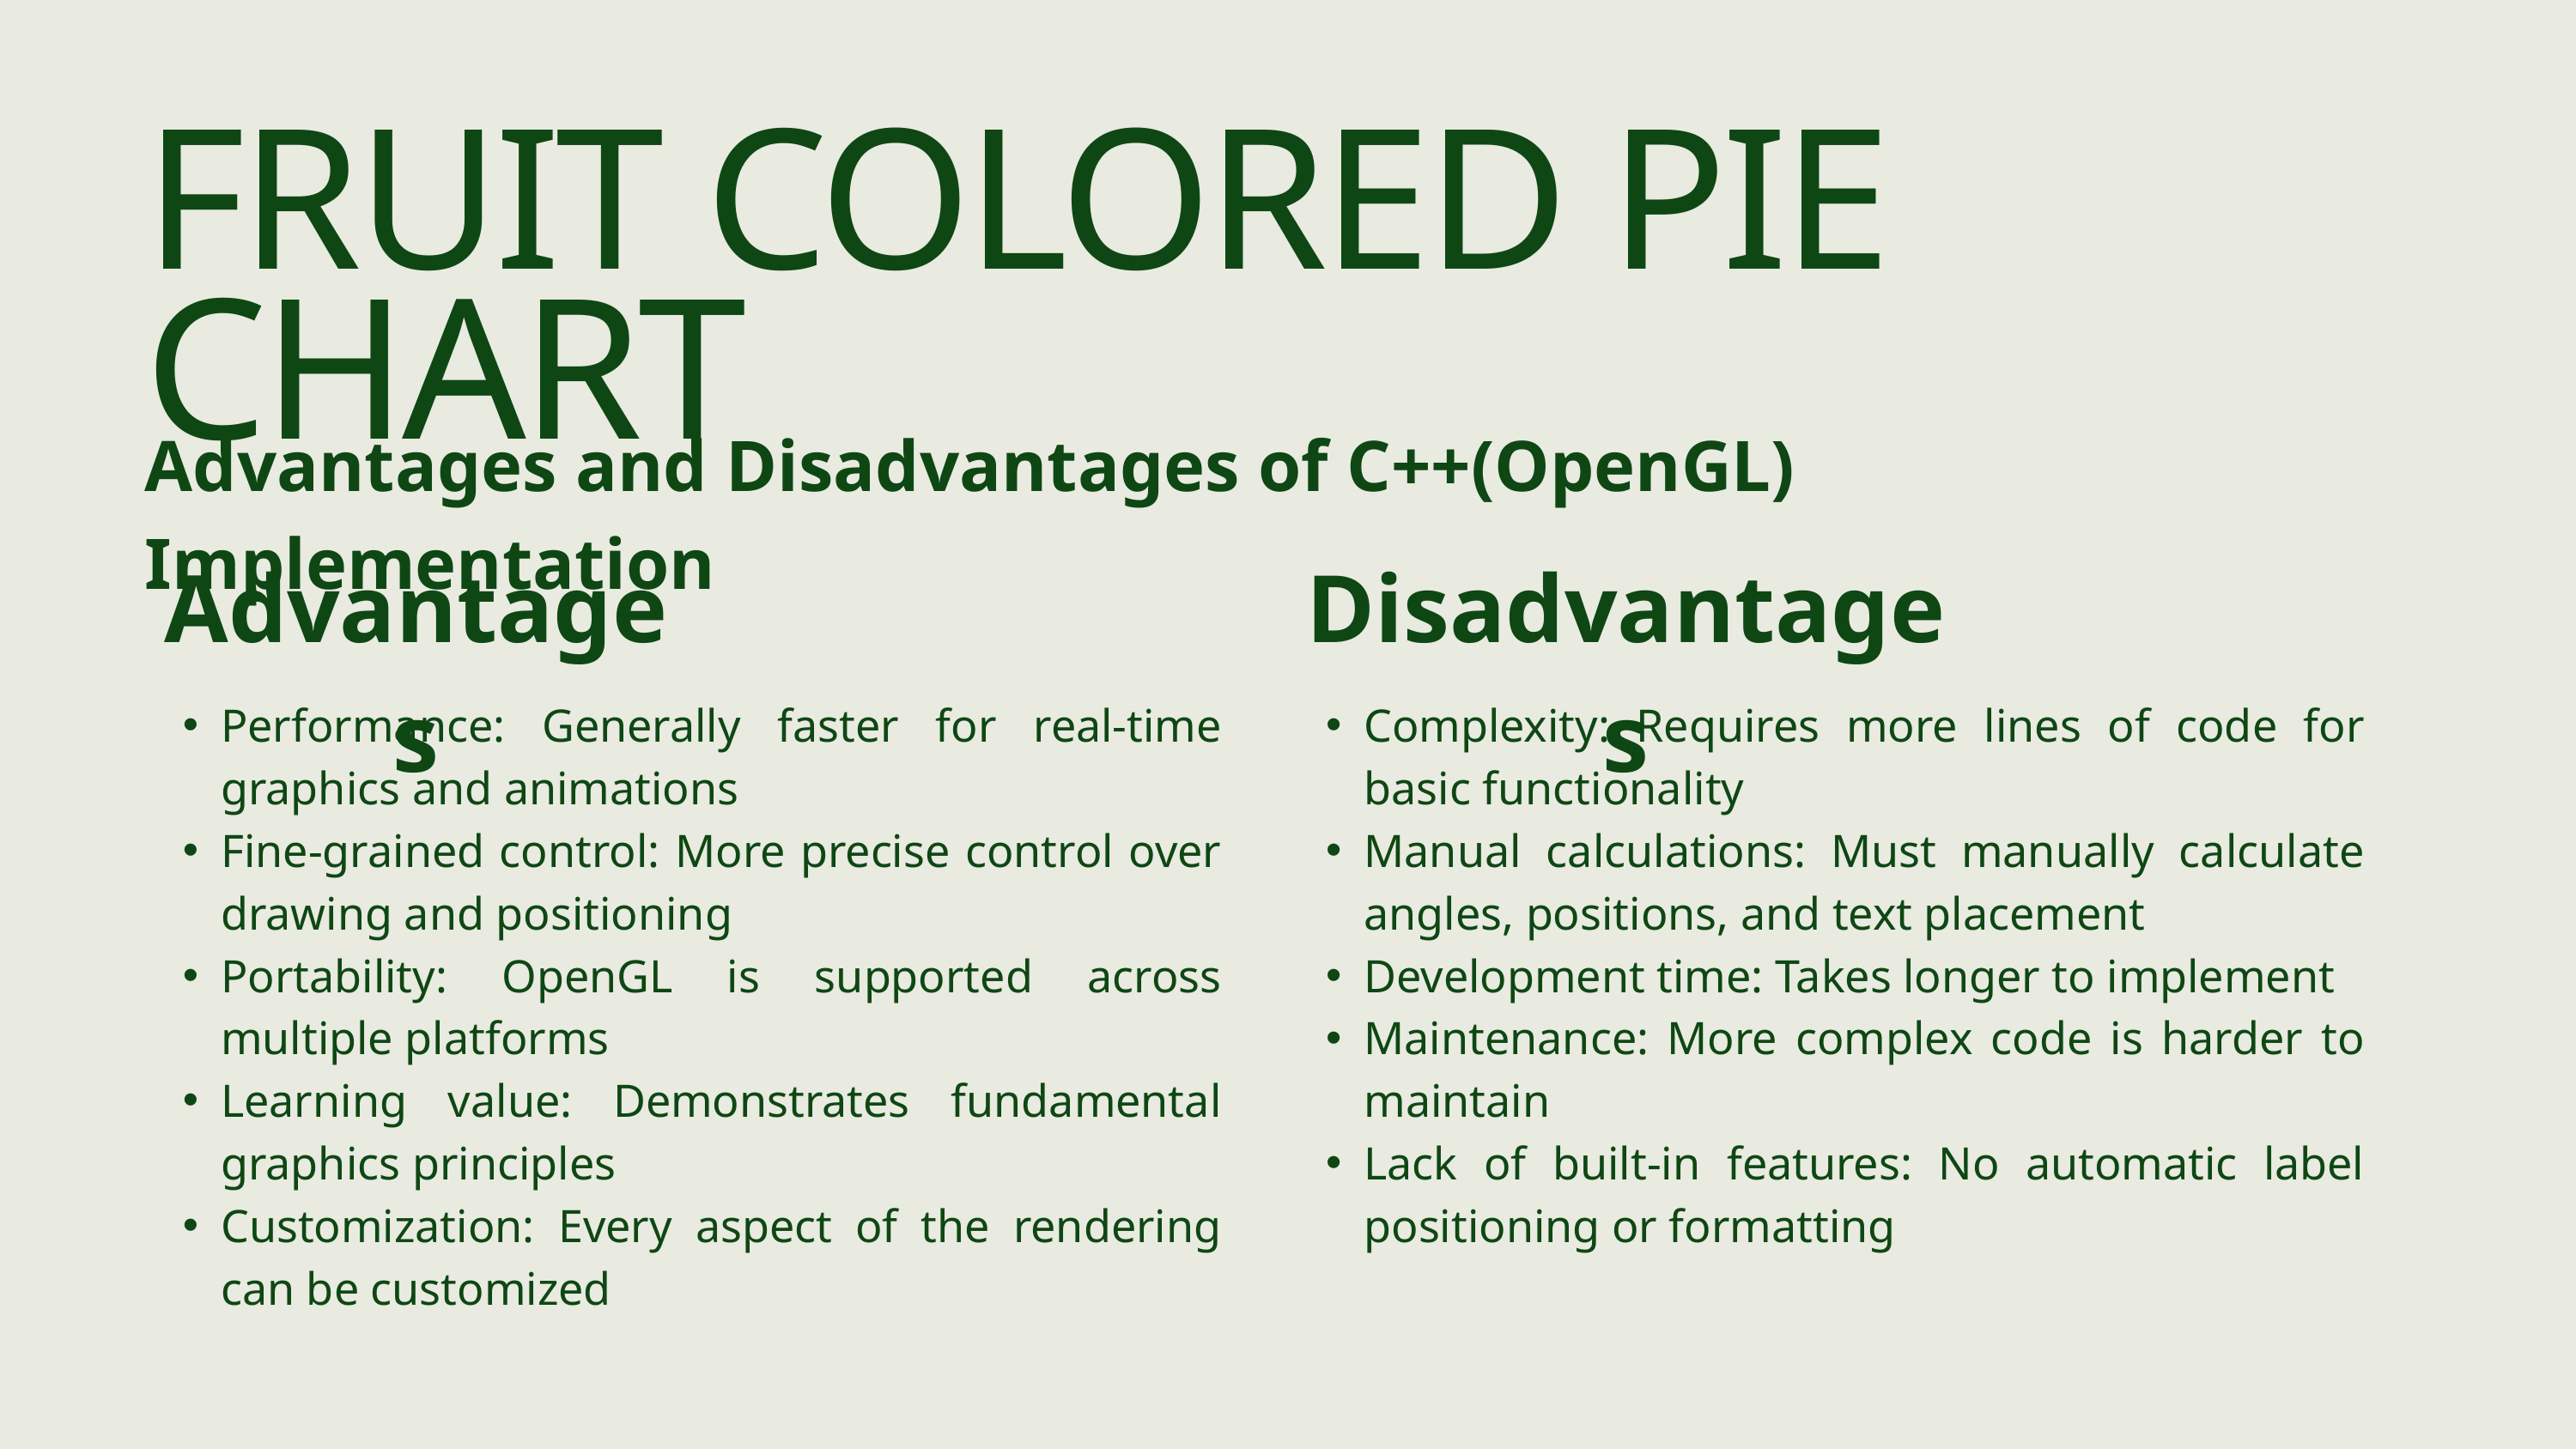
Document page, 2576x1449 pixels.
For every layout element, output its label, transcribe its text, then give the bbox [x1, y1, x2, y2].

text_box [144, 530, 1223, 1364]
text_box FRUIT COLORED PIE CHART [144, 138, 2300, 408]
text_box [1287, 530, 2366, 1302]
text_box Advantages and Disadvantages of C++(OpenGL) Implementation [144, 408, 2366, 603]
